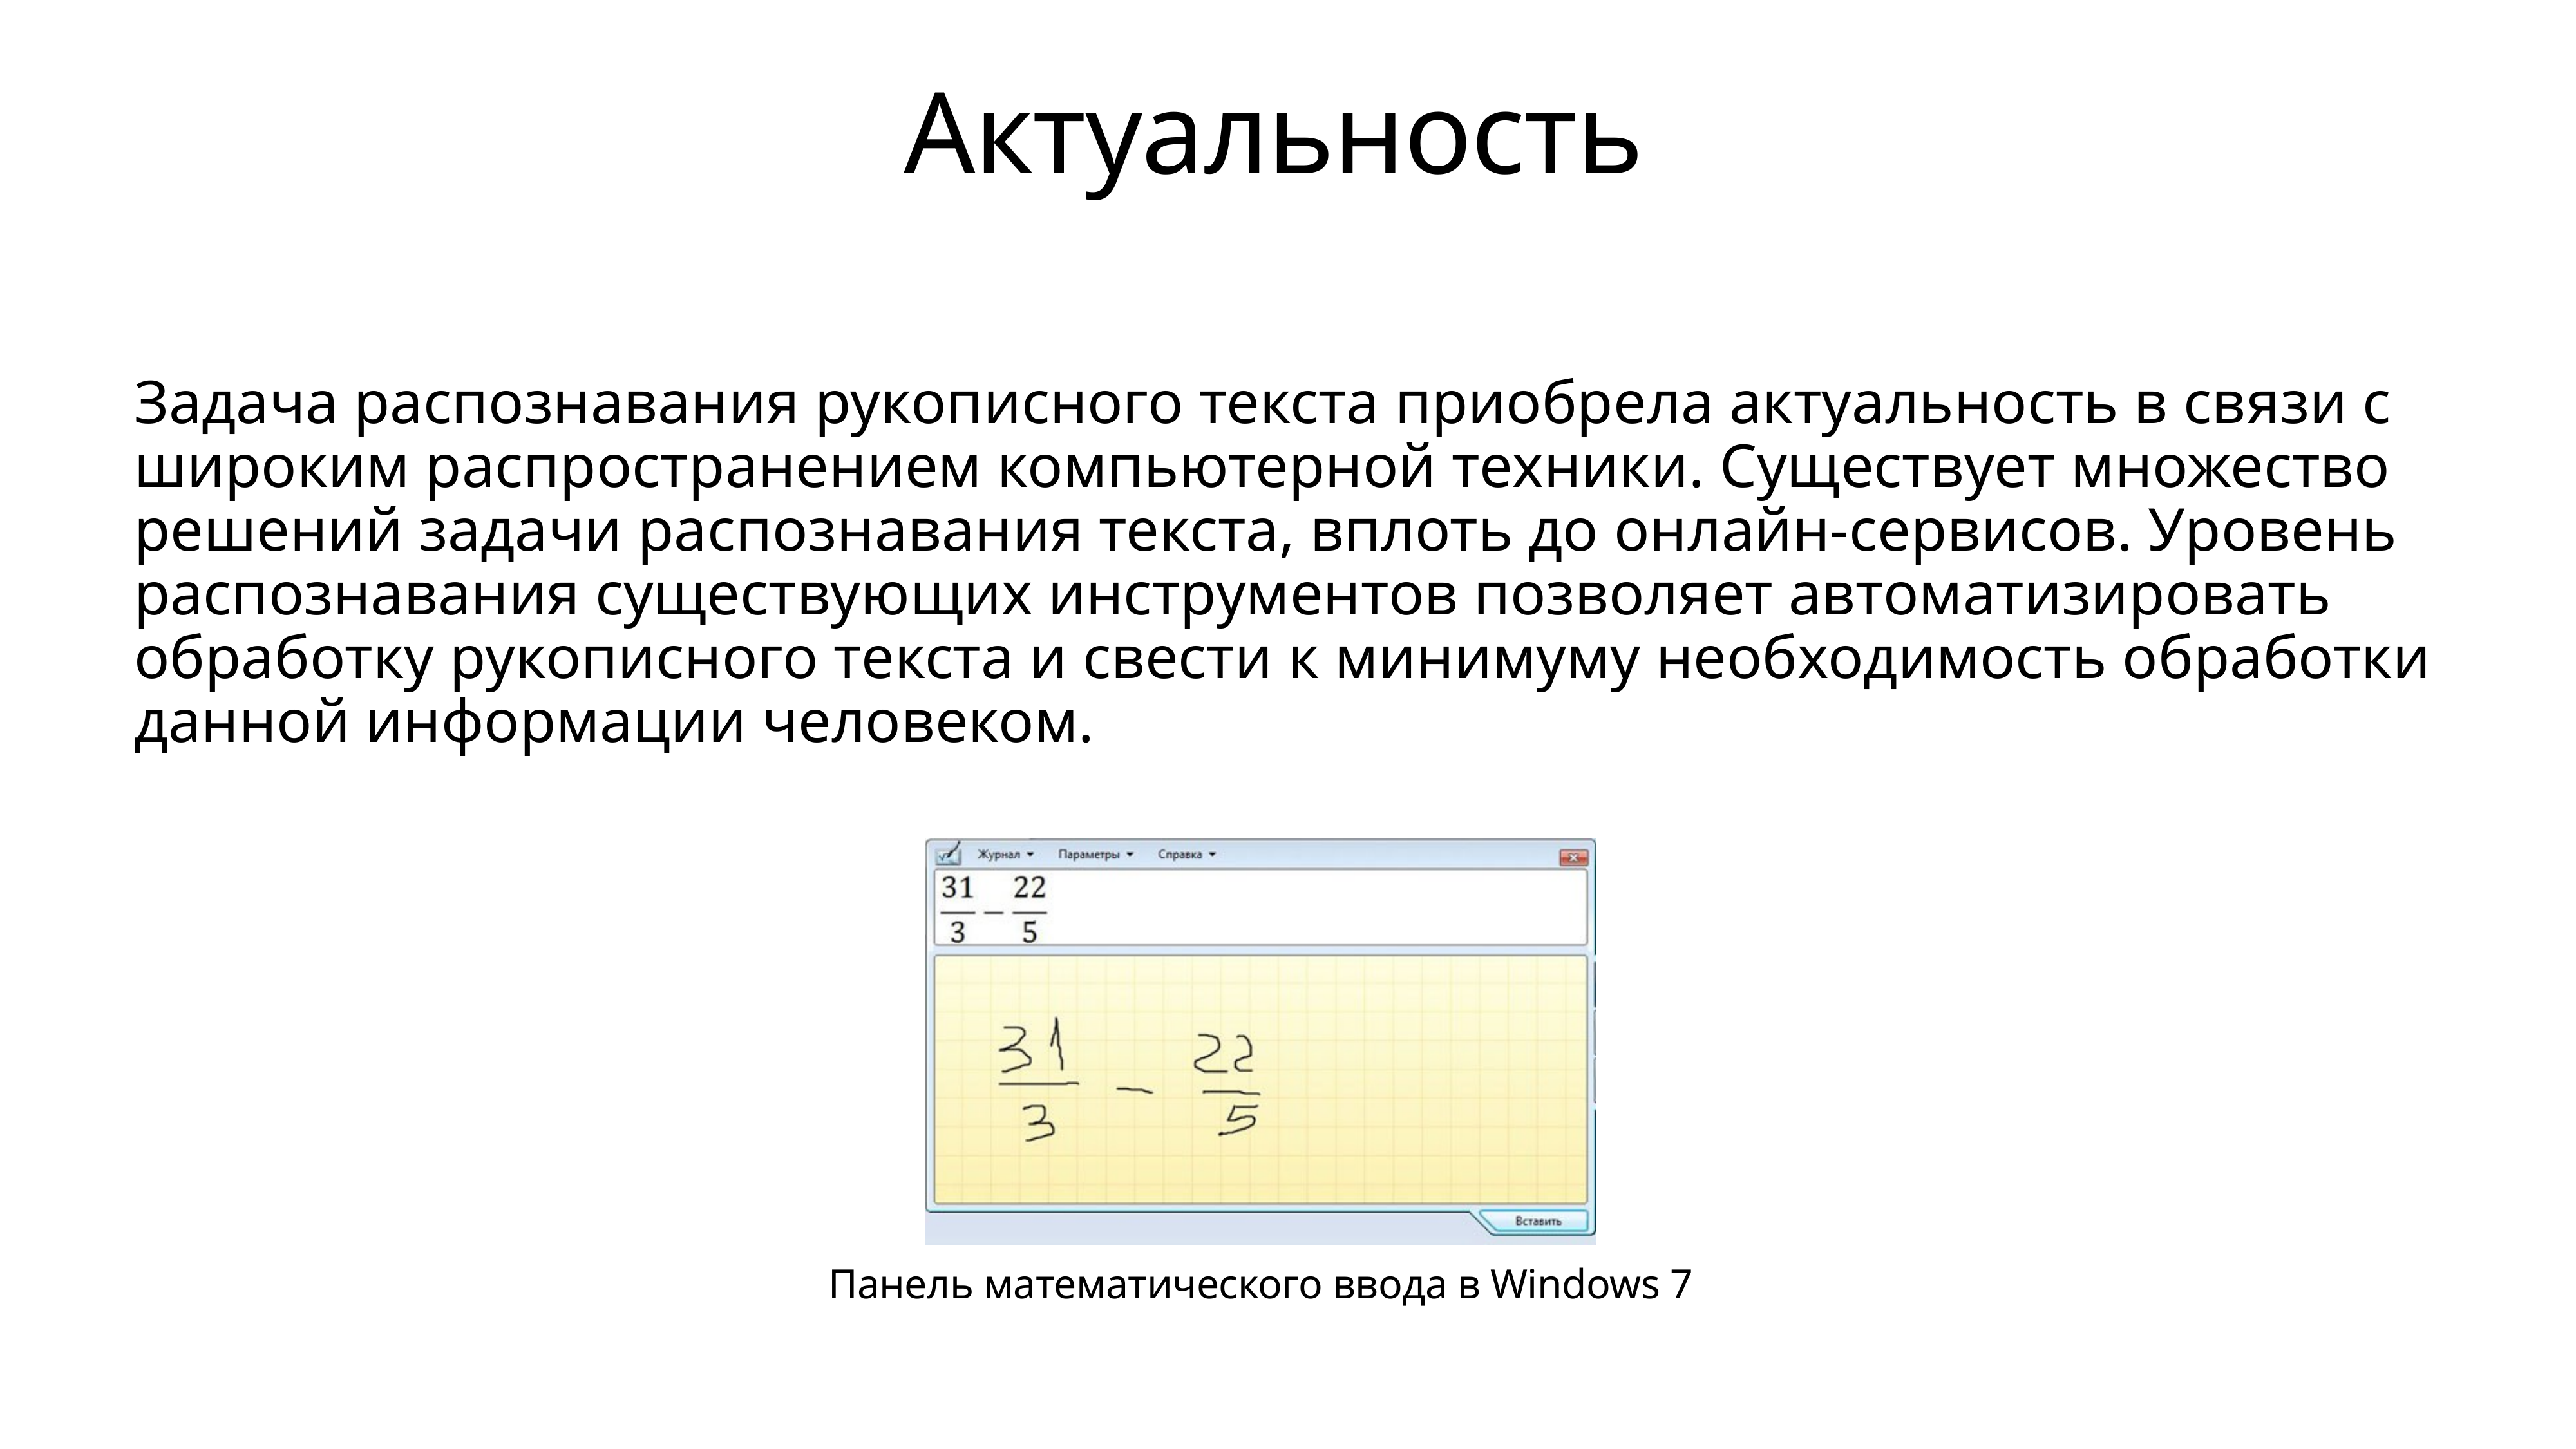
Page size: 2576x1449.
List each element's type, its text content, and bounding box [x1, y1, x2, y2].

list Задача распознавания рукописного текста приобрела актуальность в связи с широким распространением компьютерной техники. Существует множество решений задачи распознавания текста, вплоть до онлайн-сервисов. Уровень распознавания существующих инструментов позволяет автоматизировать обработку рукописного текста и свести к минимуму необходимость обработки данной информации человеком. [128, 366, 2448, 1264]
title Актуальность [128, 81, 2448, 265]
picture [925, 838, 1596, 1245]
text_box Панель математического ввода в Windows 7 [822, 1253, 1699, 1312]
